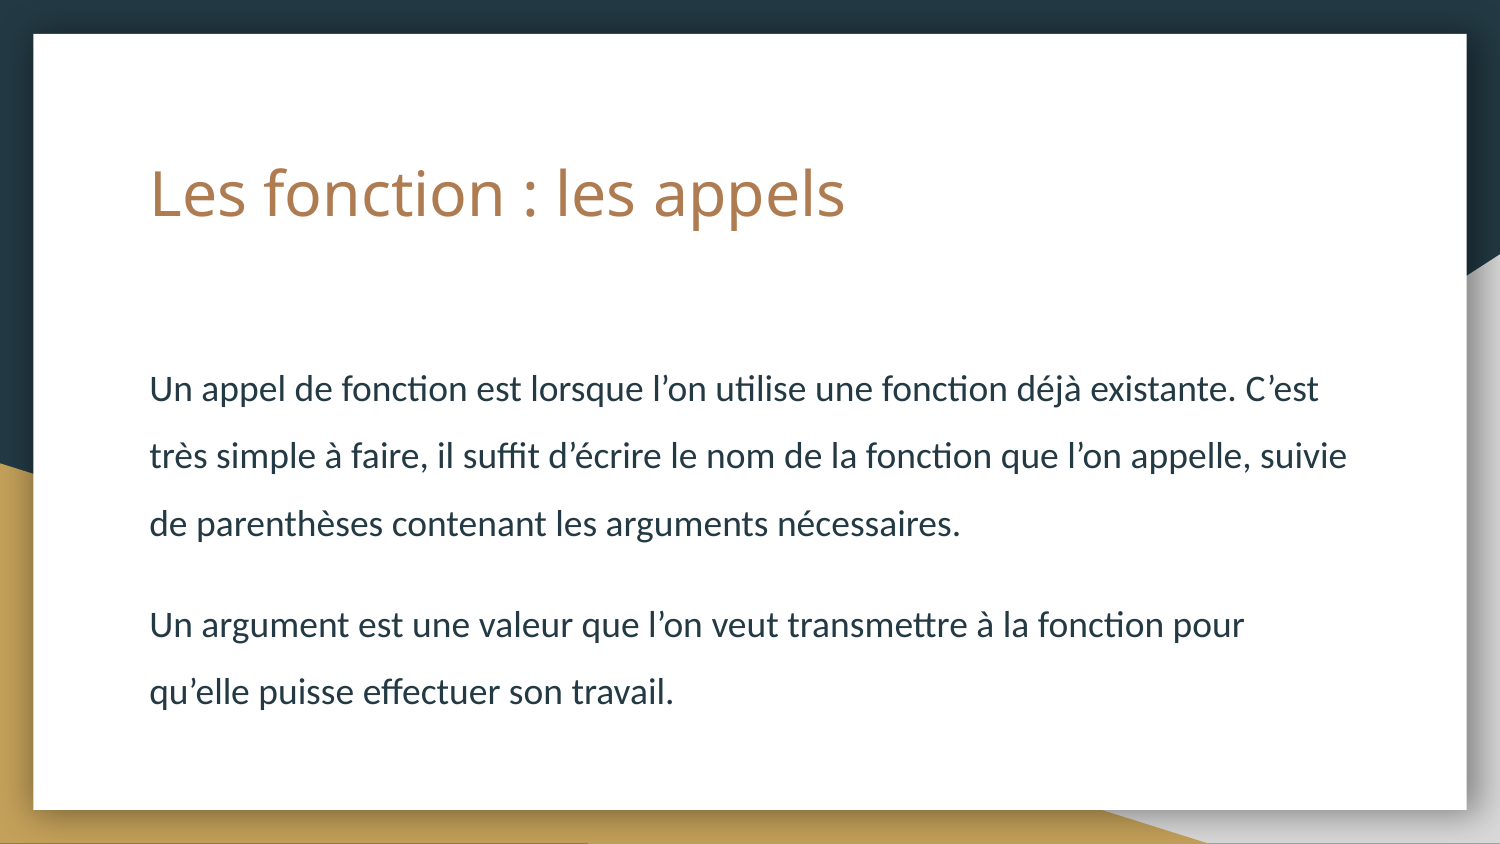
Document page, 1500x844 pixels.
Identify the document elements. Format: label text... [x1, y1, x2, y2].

list Un appel de fonction est lorsque l’on utilise une fonction déjà existante. C’est très simple à faire, il suffit d’écrire le nom de la fonction que l’on appelle, suivie de parenthèses contenant les arguments nécessaires. Un argument est une valeur que l’on veut transmettre à la fonction pour qu’elle puisse effectuer son travail. [134, 326, 1366, 729]
title Les fonction : les appels [134, 138, 1366, 296]
